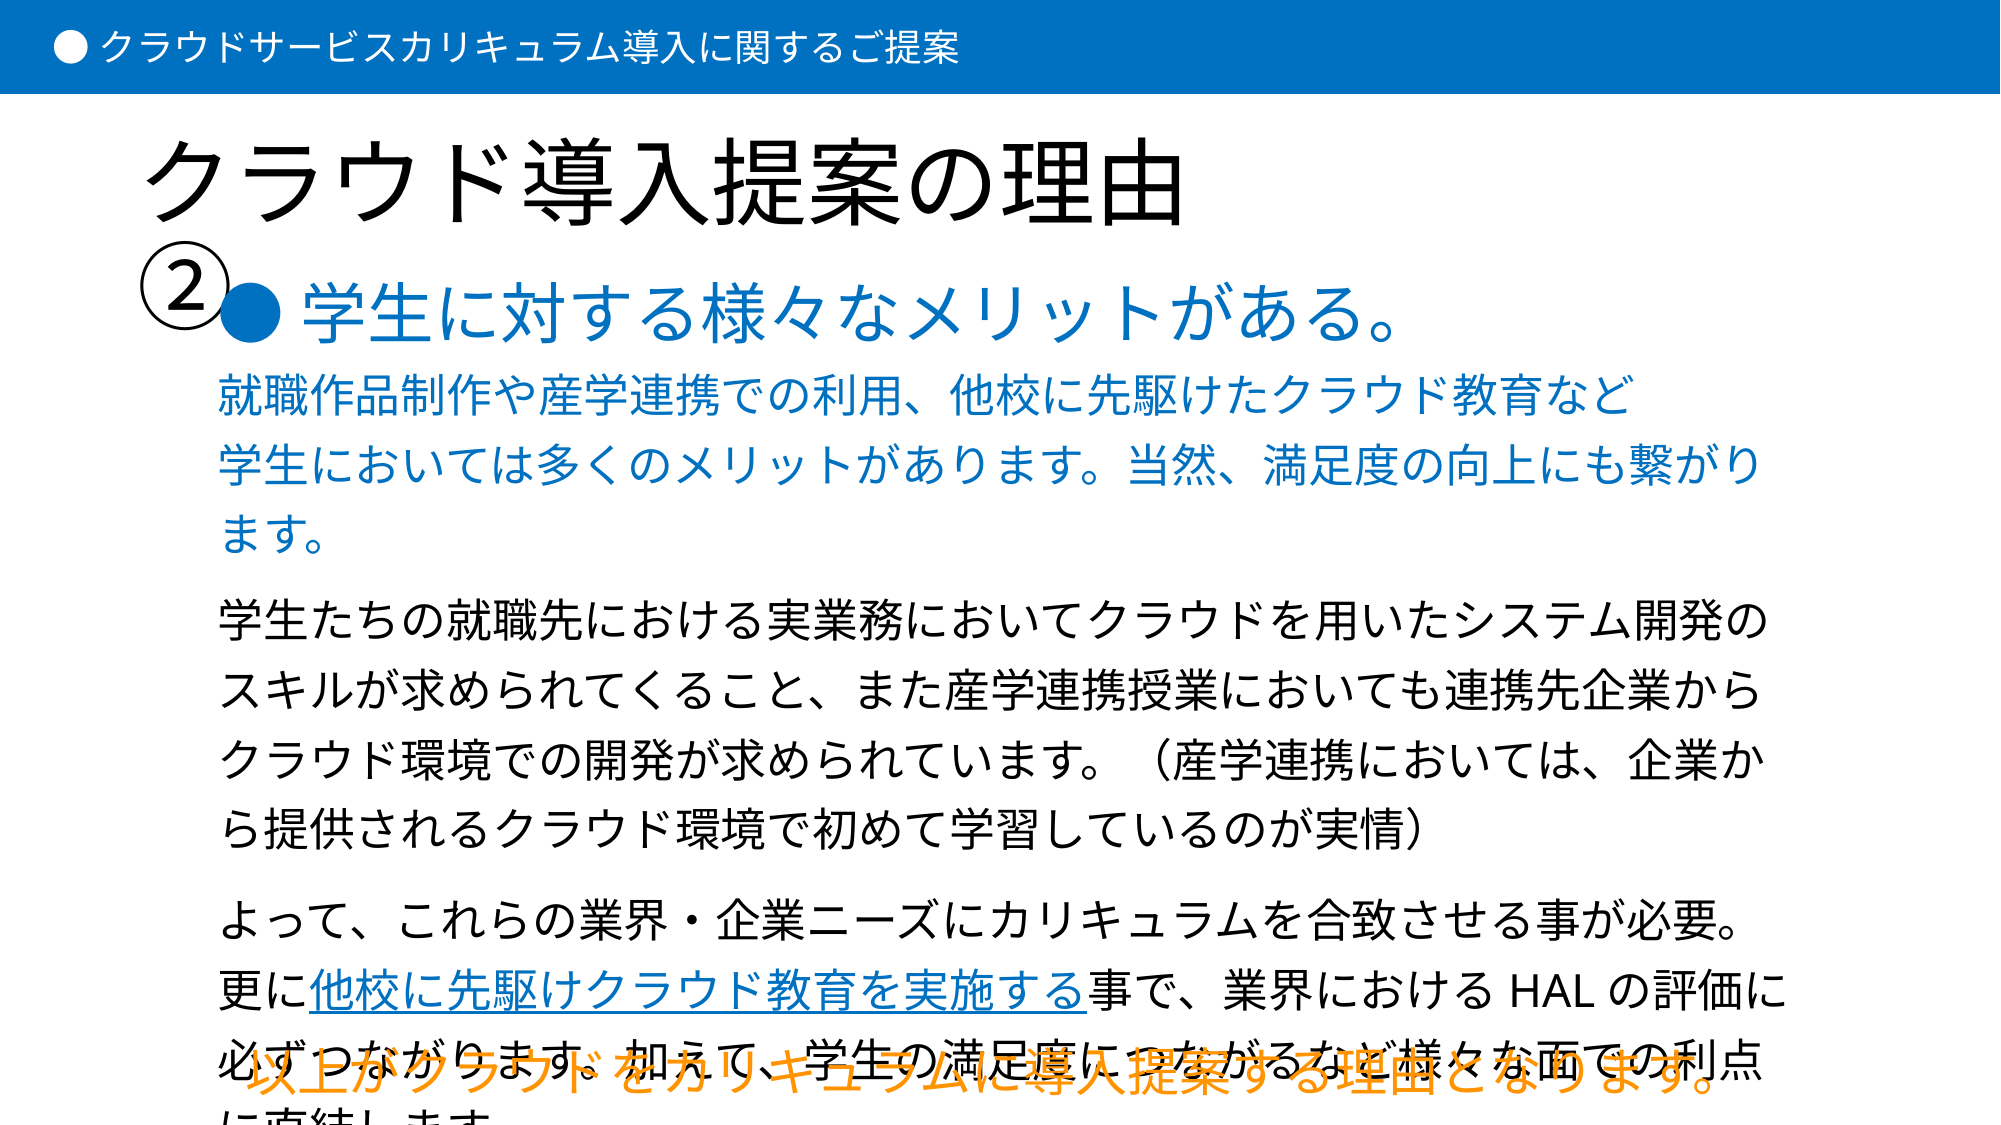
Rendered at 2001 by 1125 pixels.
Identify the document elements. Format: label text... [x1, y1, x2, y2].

text_box ● クラウドサービスカリキュラム導入に関するご提案 [0, 0, 2000, 94]
text_box 以上がクラウドをカリキュラムに導入提案する理由となります。 [187, 1031, 1803, 1125]
title クラウド導入提案の理由② [122, 128, 1262, 264]
subtitle ●学生に対する様々なメリットがある。 就職作品制作や産学連携での利用、他校に先駆けたクラウド教育など 学生においては多くのメリットがあります。当然、満足度の向上にも繋がります。 学生たちの就職先における実業務においてクラウドを用いたシステム開発のスキルが求められてくること、また産学連携授業においても連携先企業からクラウド環境での開発が求められています。（産学連携においては、企業から提供されるクラウド環境で初めて学習しているのが実情） よって、これらの業界・企業ニーズにカリキュラムを合致させる事が必要。更に他校に先駆けクラウド教育を実施する事で、業界におけるHALの評価に必ずつながります。加えて、学生の満足度につながるなど様々な面での利点に直結します。 [202, 242, 1818, 1037]
